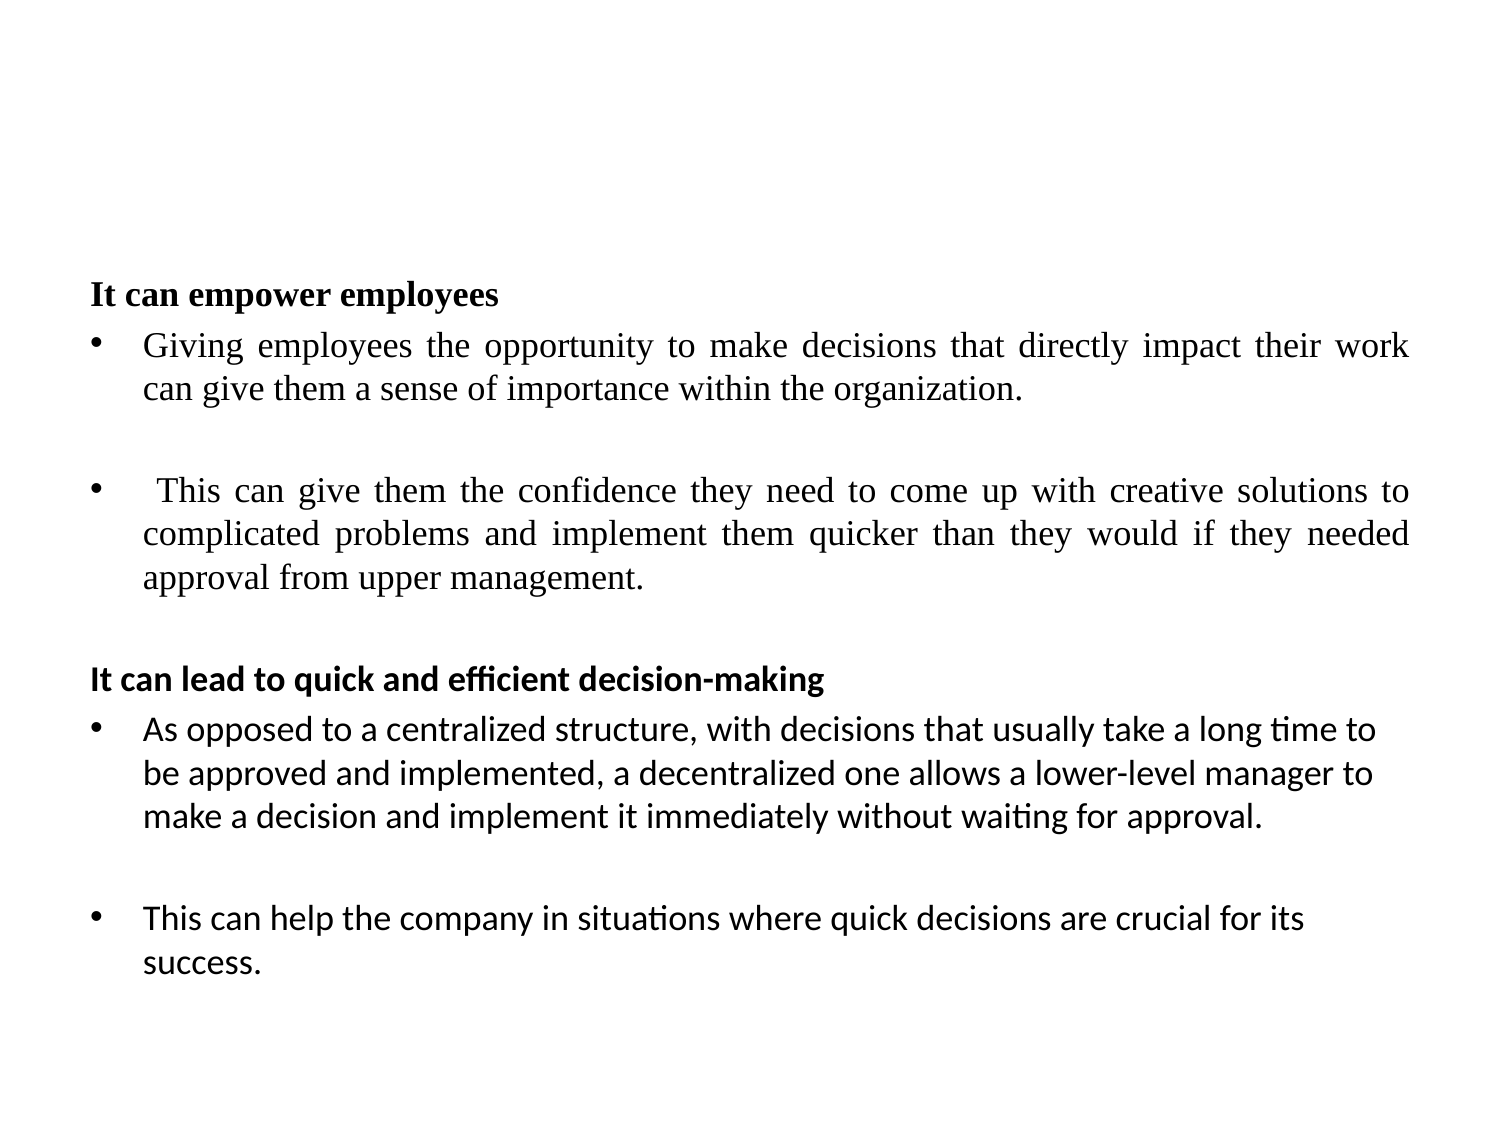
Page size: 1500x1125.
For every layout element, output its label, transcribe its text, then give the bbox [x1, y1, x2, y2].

list It can empower employees Giving employees the opportunity to make decisions that directly impact their work can give them a sense of importance within the organization. This can give them the confidence they need to come up with creative solutions to complicated problems and implement them quicker than they would if they needed approval from upper management. It can lead to quick and efficient decision-making As opposed to a centralized structure, with decisions that usually take a long time to be approved and implemented, a decentralized one allows a lower-level manager to make a decision and implement it immediately without waiting for approval. This can help the company in situations where quick decisions are crucial for its success. [75, 262, 1425, 1005]
